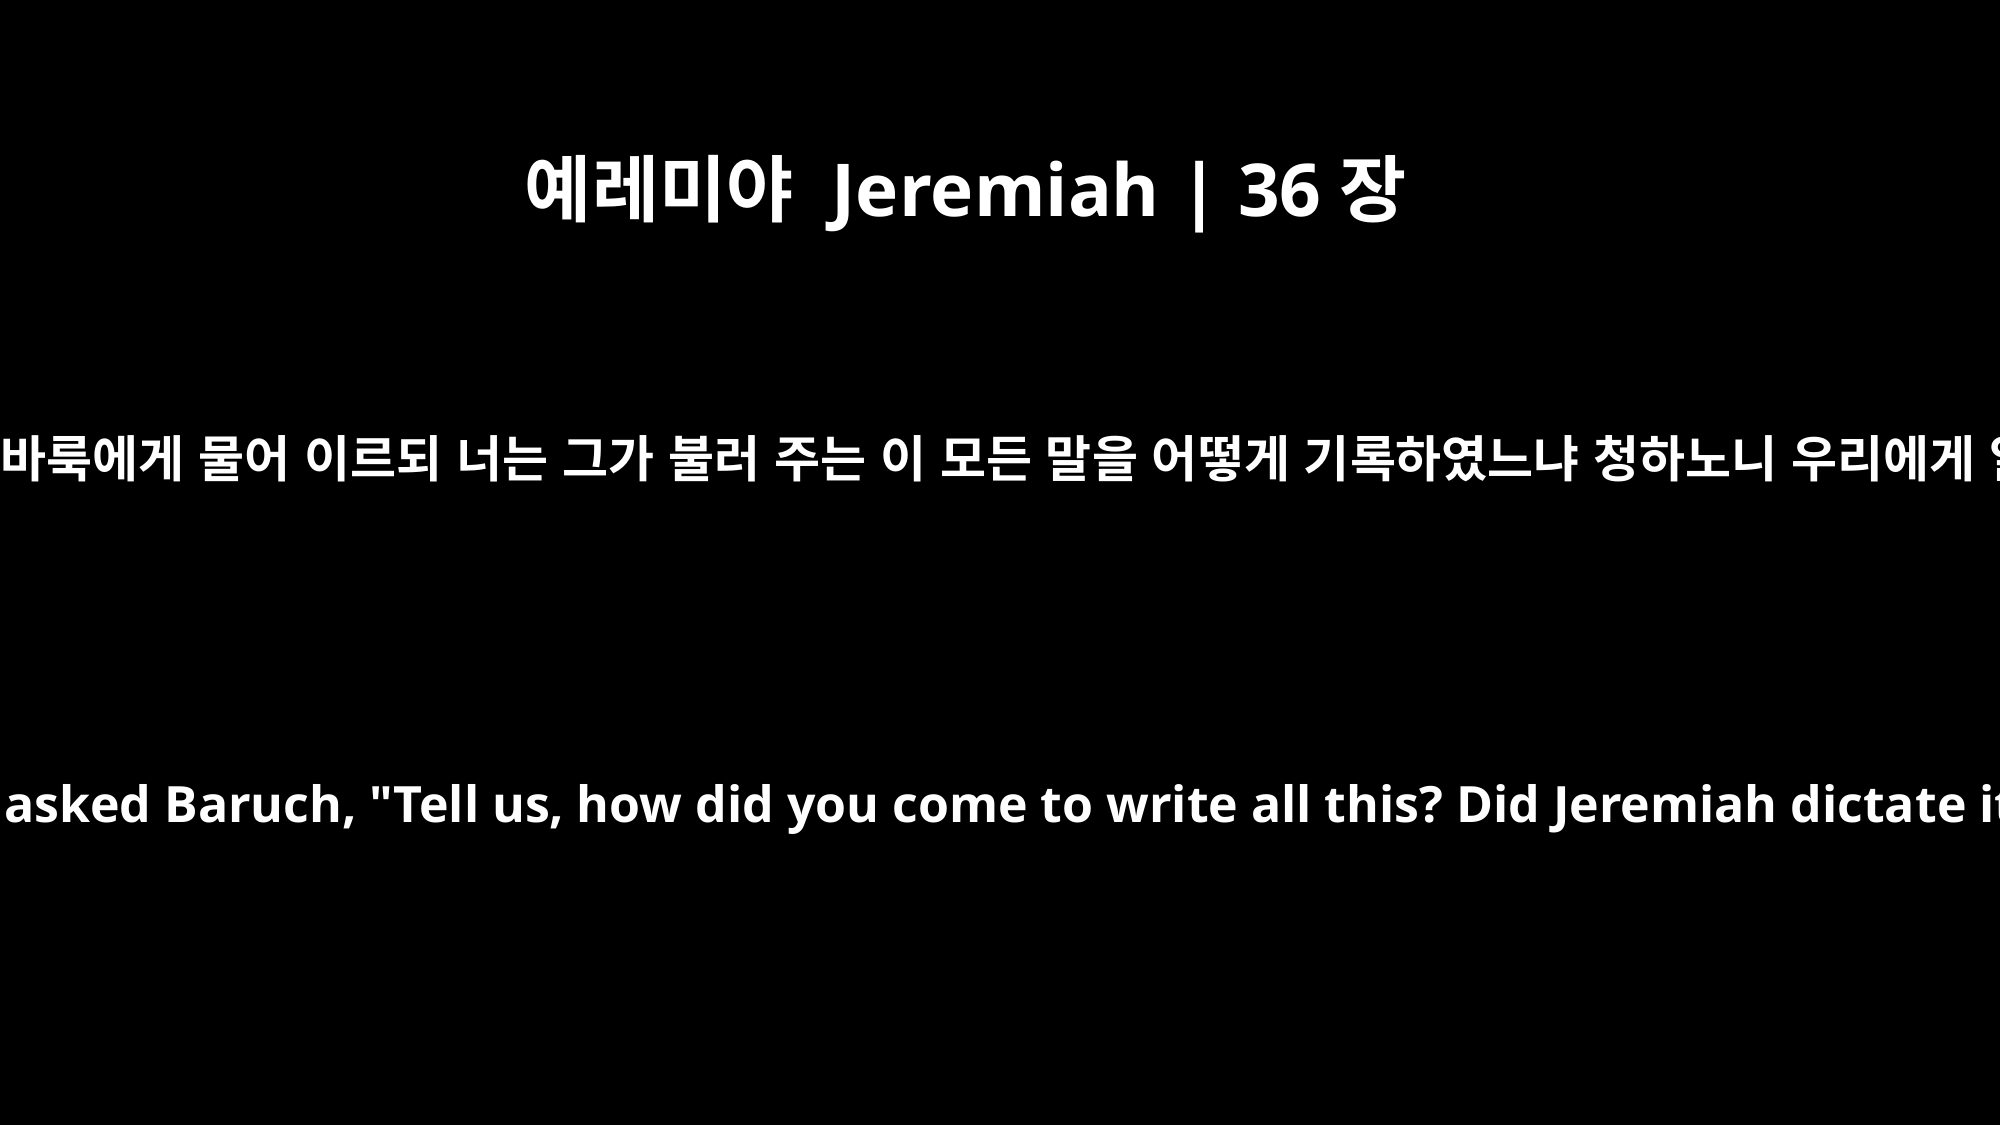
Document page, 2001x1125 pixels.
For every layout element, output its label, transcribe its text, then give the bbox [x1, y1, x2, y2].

text_box 17 그들이 또 바룩에게 물어 이르되 너는 그가 불러 주는 이 모든 말을 어떻게 기록하였느냐 청하노니 우리에게 알리라 [0, 359, 2000, 495]
text_box 예레미야 Jeremiah | 36장 [510, 136, 1422, 239]
text_box Then they asked Baruch, "Tell us, how did you come to write all this? Did Jeremiah dictate it?" [0, 764, 2000, 840]
